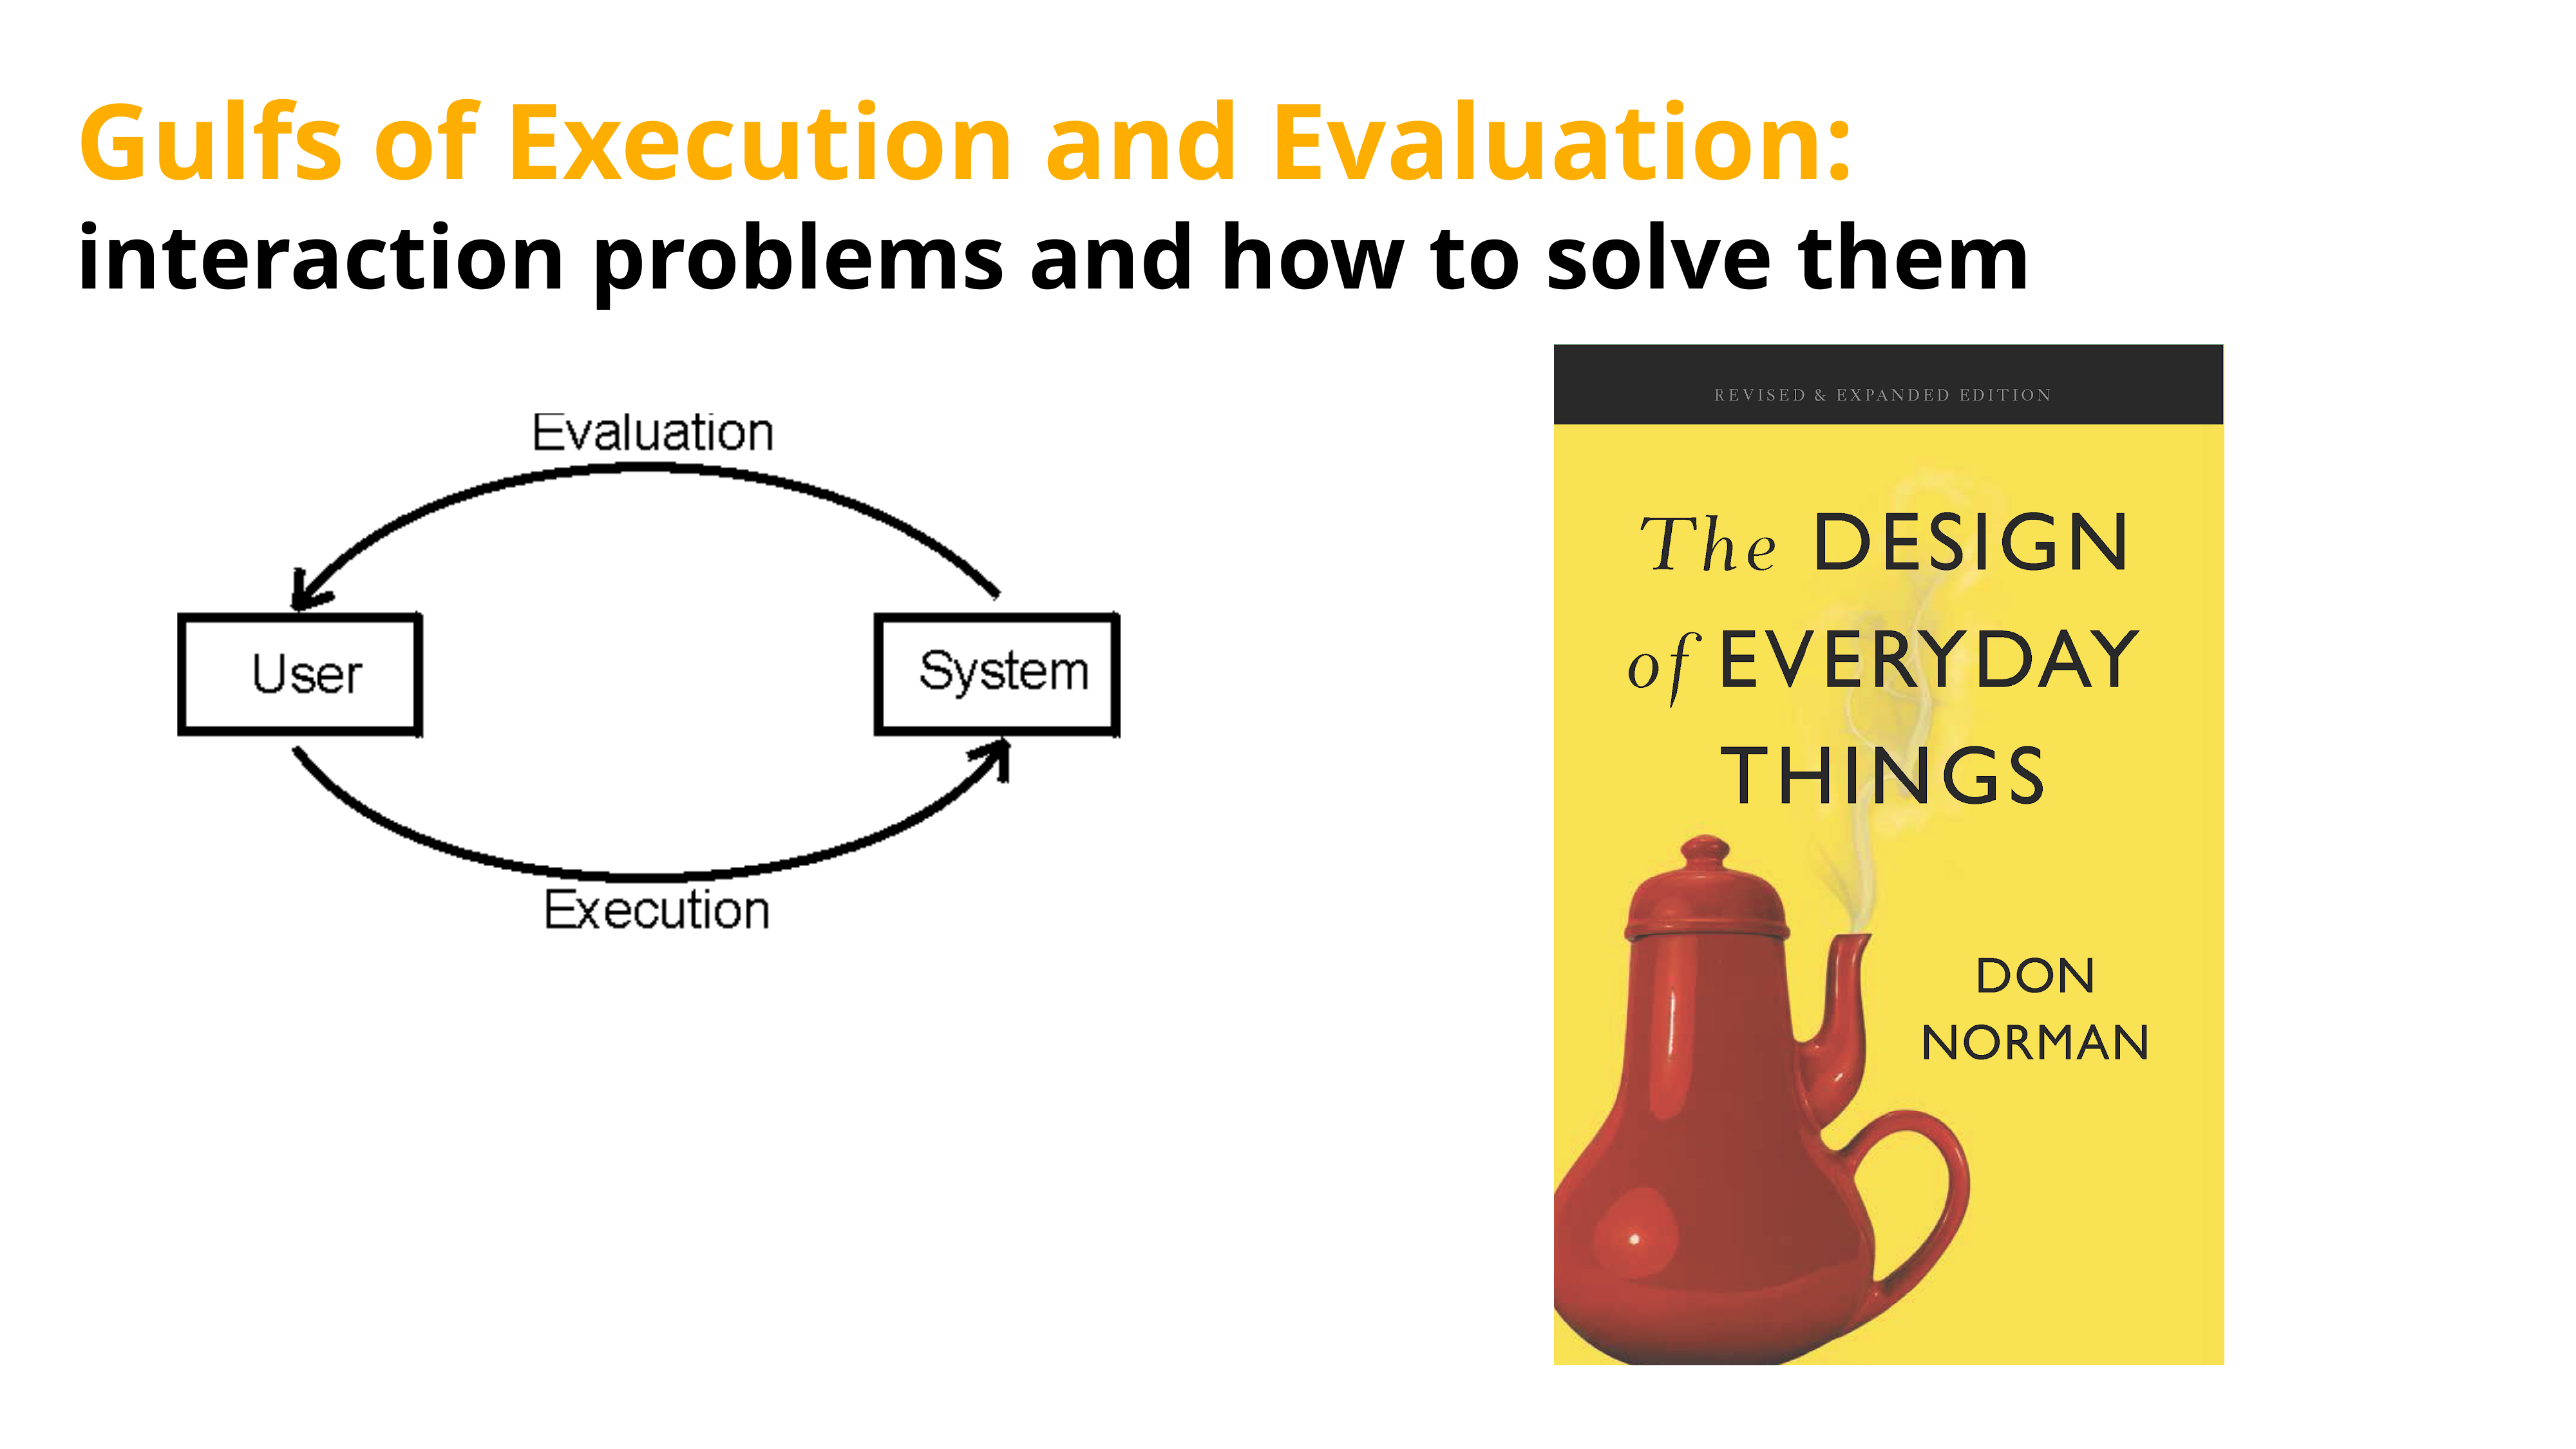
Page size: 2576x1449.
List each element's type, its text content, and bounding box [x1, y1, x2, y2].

picture [177, 382, 1121, 967]
picture [1554, 344, 2224, 1366]
text_box Gulfs of Execution and Evaluation: interaction problems and how to solve them [71, 70, 2287, 223]
